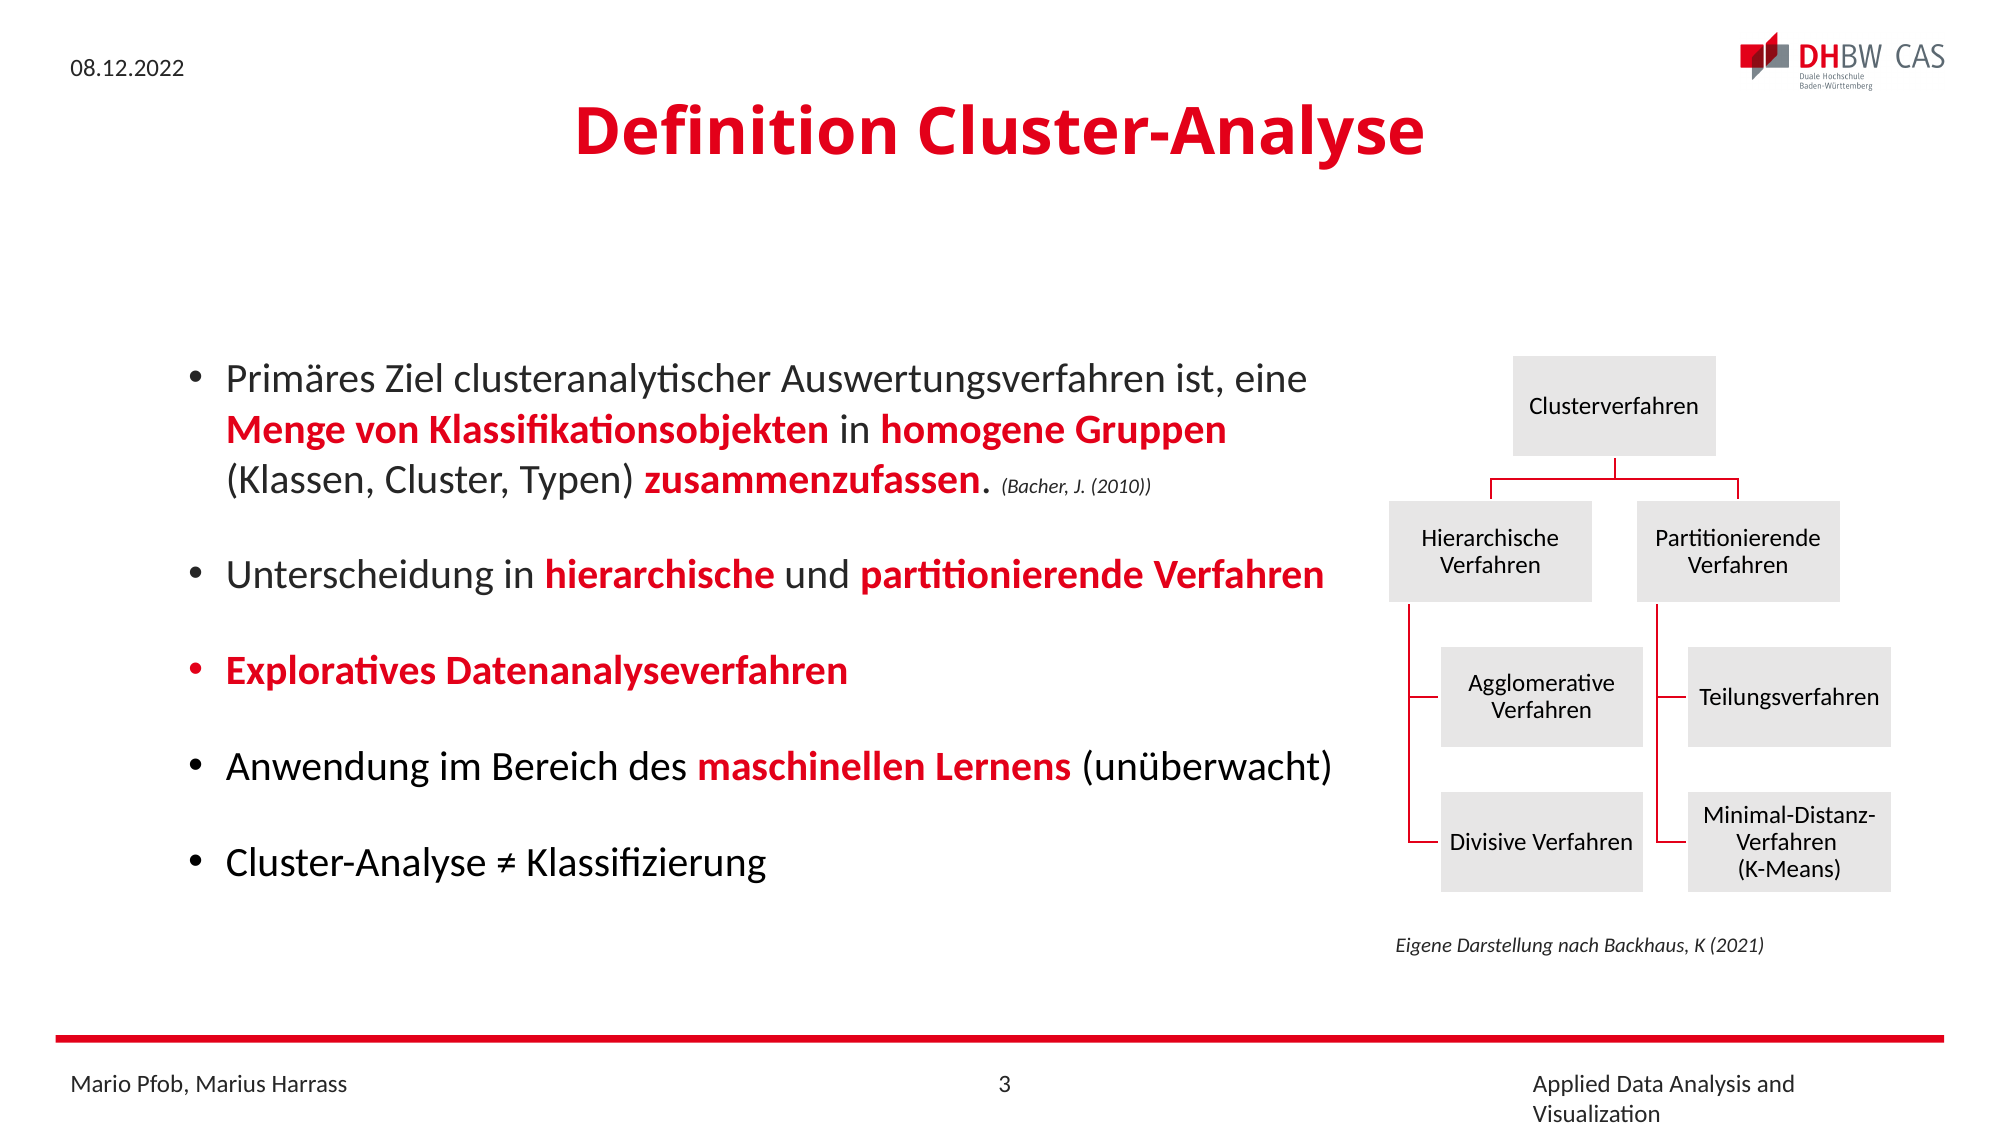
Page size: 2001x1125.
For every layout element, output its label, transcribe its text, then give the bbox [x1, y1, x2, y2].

text_box Primäres Ziel clusteranalytischer Auswertungsverfahren ist, eine Menge von Klassifikationsobjekten in homogene Gruppen (Klassen, Cluster, Typen) zusammenzufassen. (Bacher, J. (2010)) Unterscheidung in hierarchische und partitionierende Verfahren Exploratives Datenanalyseverfahren Anwendung im Bereich des maschinellen Lernens (unüberwacht) Cluster-Analyse ≠ Klassifizierung [173, 343, 1350, 867]
text_box [55, 1034, 1945, 1044]
text_box 3 [983, 1059, 1017, 1105]
text_box Applied Data Analysis and Visualization [1518, 1059, 1945, 1125]
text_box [1368, 354, 1912, 894]
text_box Mario Pfob, Marius Harrass [55, 1059, 366, 1105]
text_box Definition Cluster-Analyse [173, 89, 1827, 176]
text_box Eigene Darstellung nach Backhaus, K (2021) [1380, 924, 1785, 964]
picture [1739, 32, 1945, 91]
text_box 08.12.2022 [55, 44, 202, 90]
